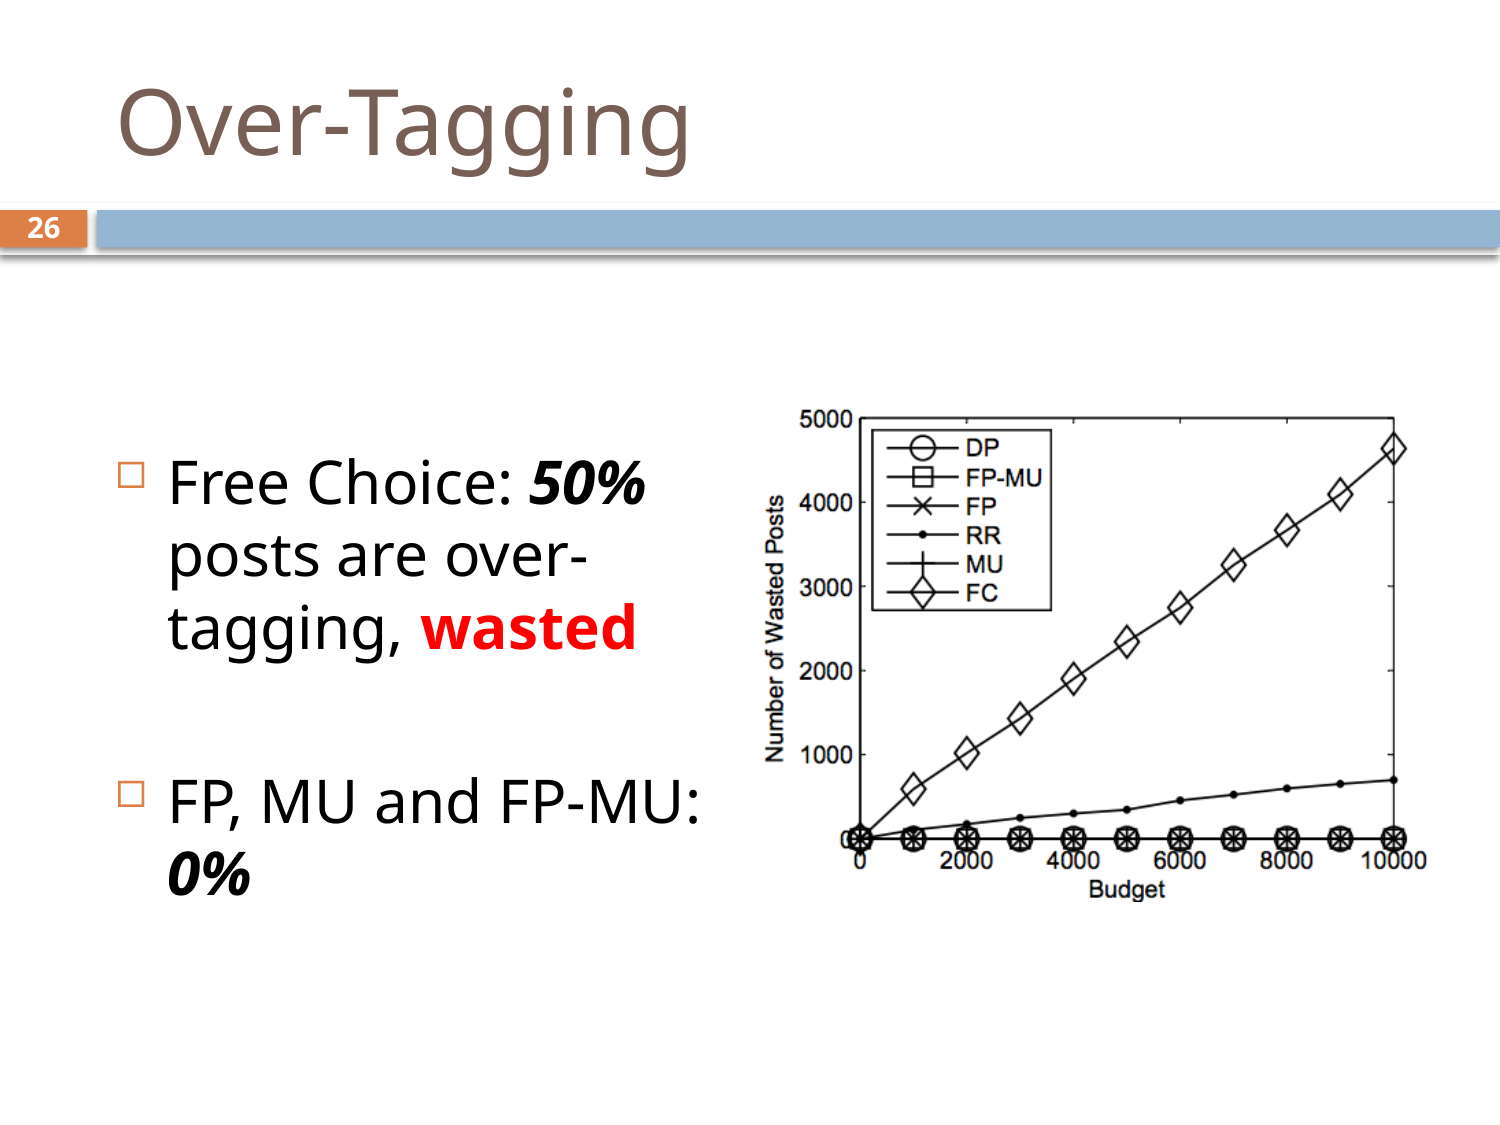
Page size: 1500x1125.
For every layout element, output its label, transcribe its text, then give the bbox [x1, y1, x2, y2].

title Over-Tagging [100, 37, 1438, 200]
list Free Choice: 50% posts are over-tagging, wasted FP, MU and FP-MU: 0% [100, 262, 767, 1000]
picture [748, 399, 1440, 903]
slide_number 26 [0, 208, 88, 249]
